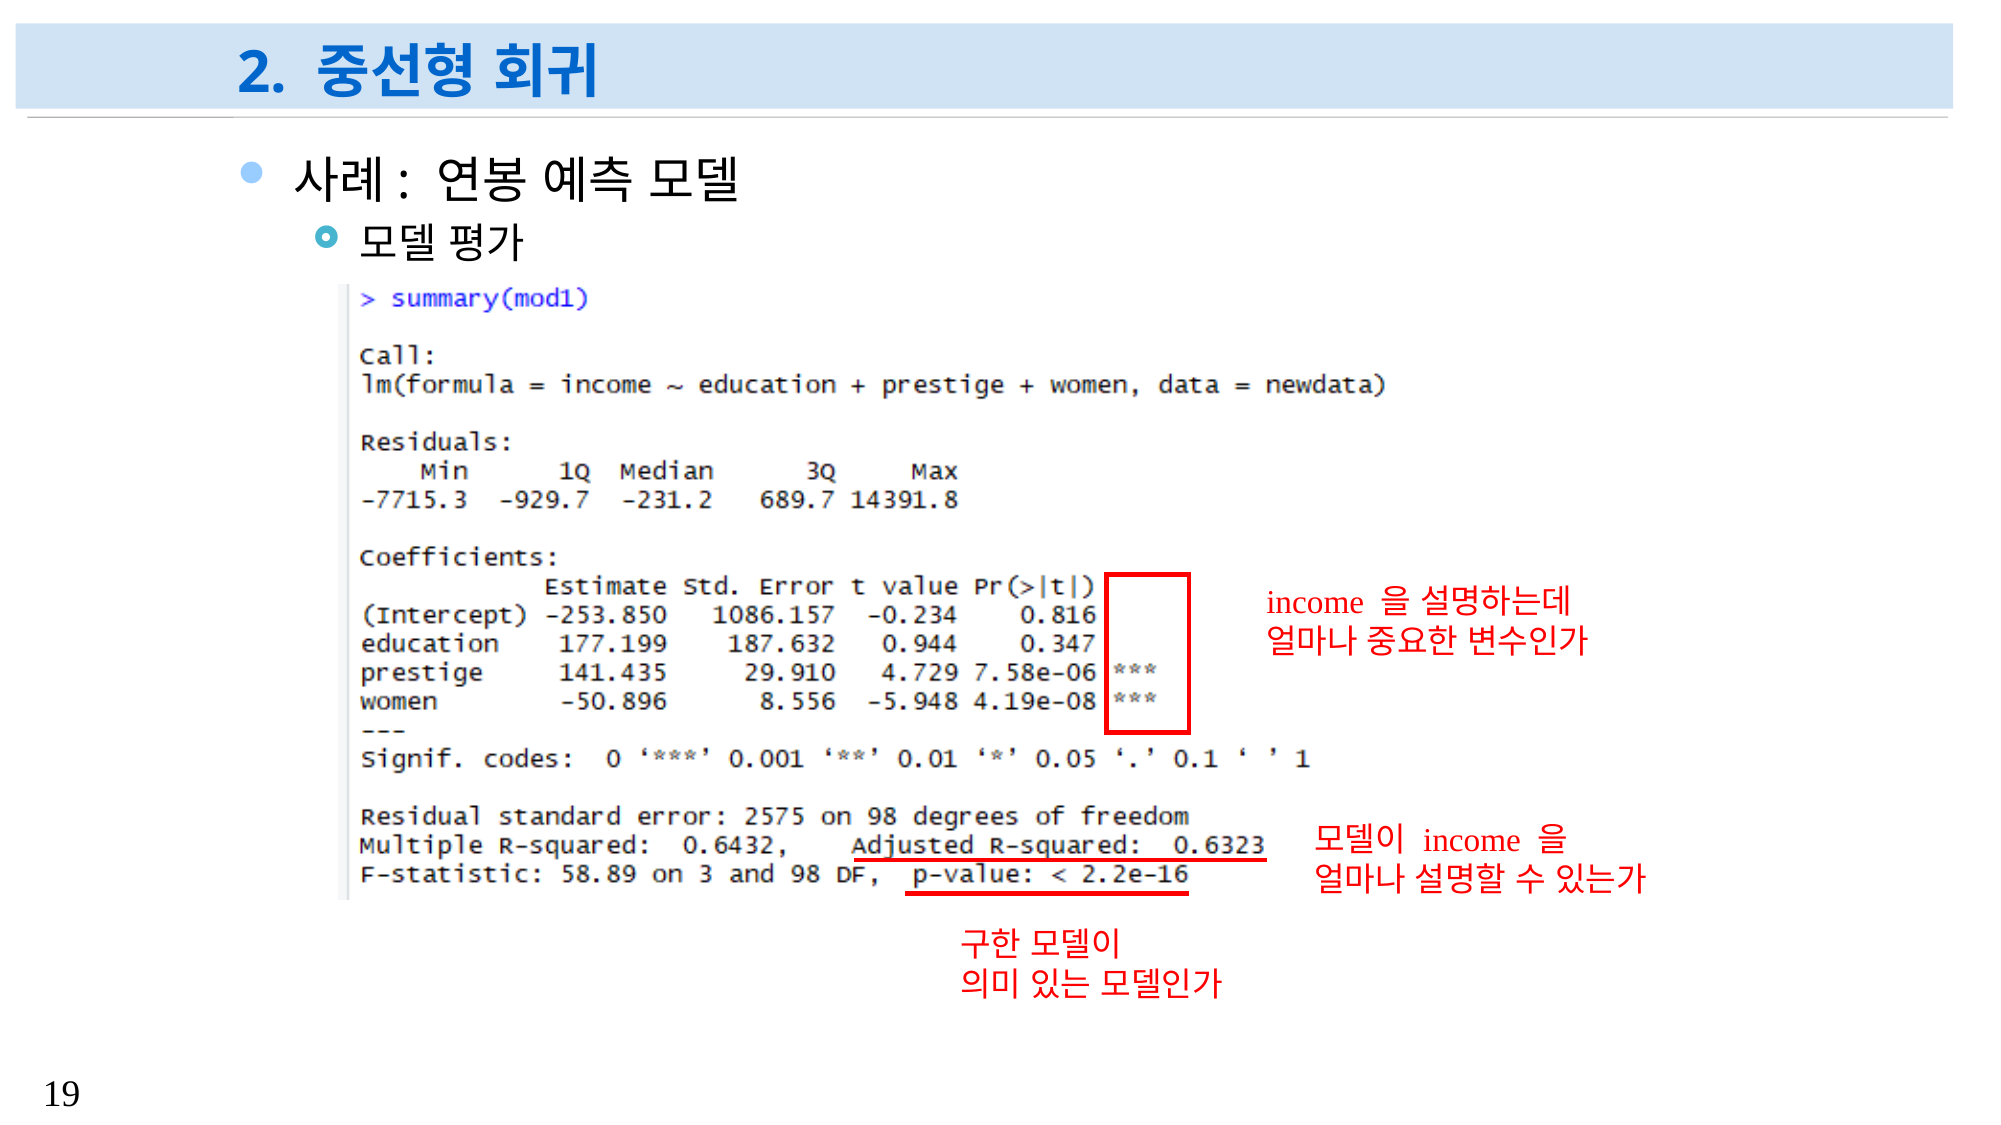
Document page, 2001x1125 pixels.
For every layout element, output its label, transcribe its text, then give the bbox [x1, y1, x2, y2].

text_box 구한 모델이 의미 있는 모델인가 [945, 915, 1238, 1010]
text_box income 을 설명하는데 얼마나 중요한 변수인가 [1406, 572, 1605, 668]
text_box 모델이 income 을 얼마나 설명할 수 있는가 [1402, 810, 1663, 906]
list 사례: 연봉 예측 모델 모델 평가 [222, 140, 1733, 1044]
picture [338, 284, 1402, 900]
title 2. 중선형 회귀 [222, 25, 1733, 114]
